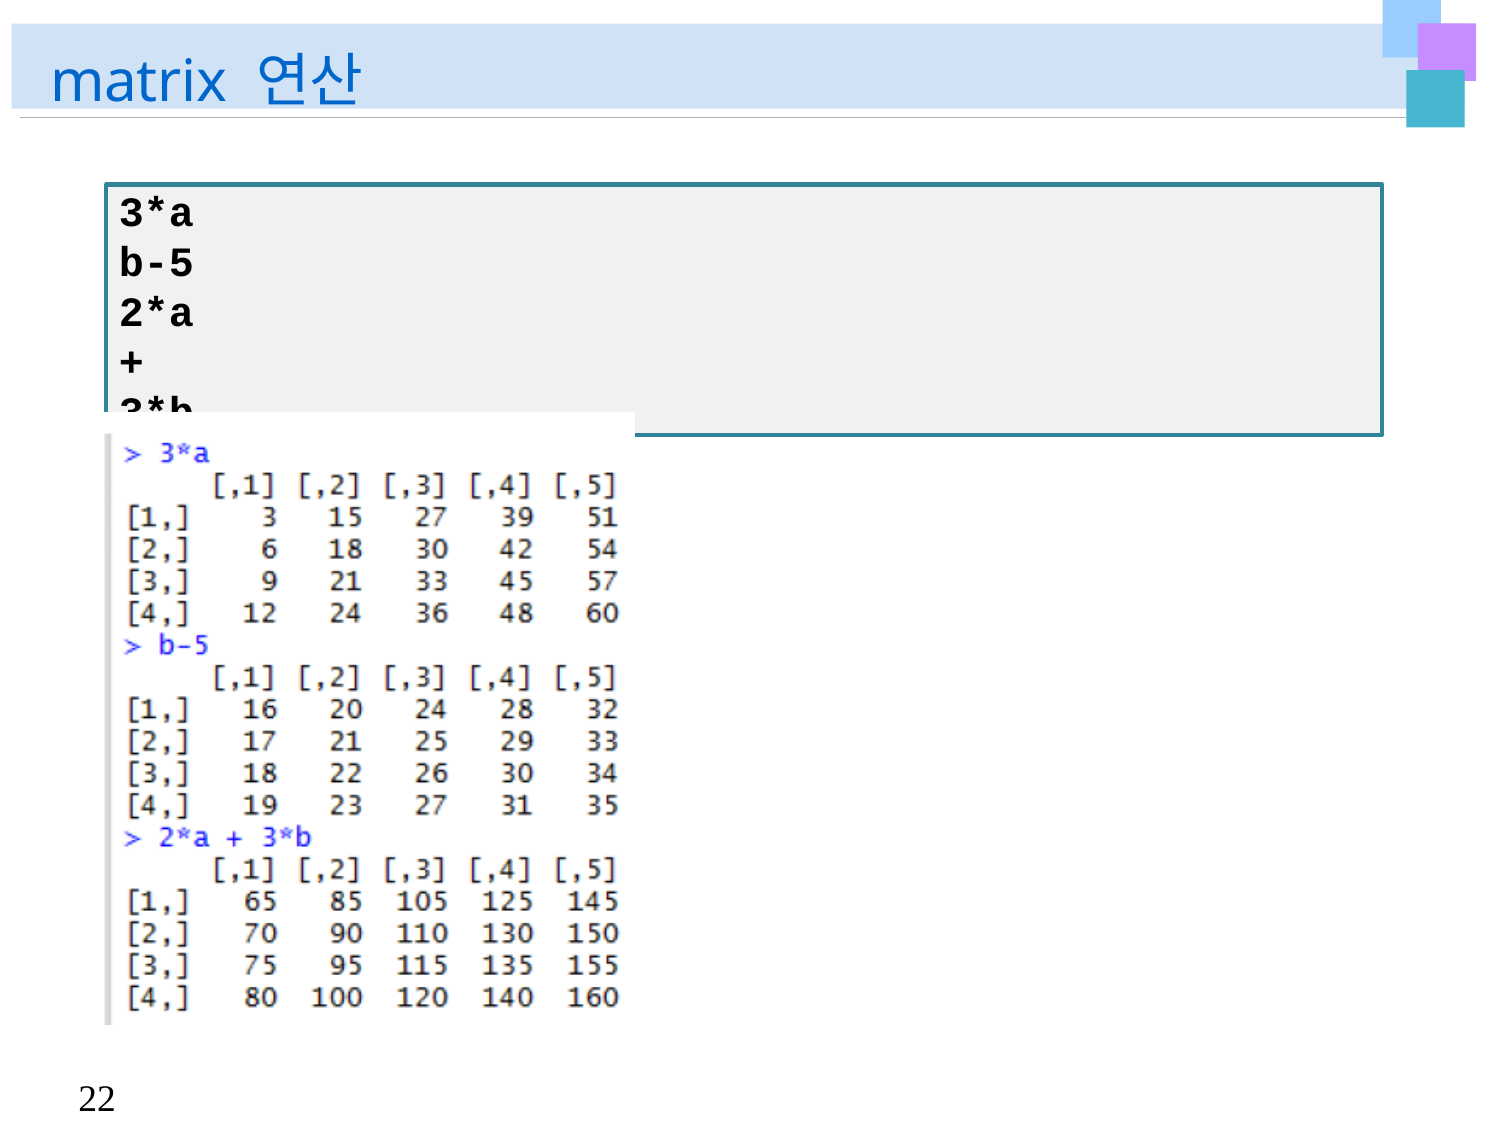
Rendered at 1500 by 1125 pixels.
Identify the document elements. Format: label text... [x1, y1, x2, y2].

slide_number 22 [74, 1073, 120, 1125]
text_box 3*a b-5 2*a + 3*b [106, 184, 1383, 435]
picture [96, 412, 635, 1026]
title matrix 연산 [48, 42, 1452, 231]
